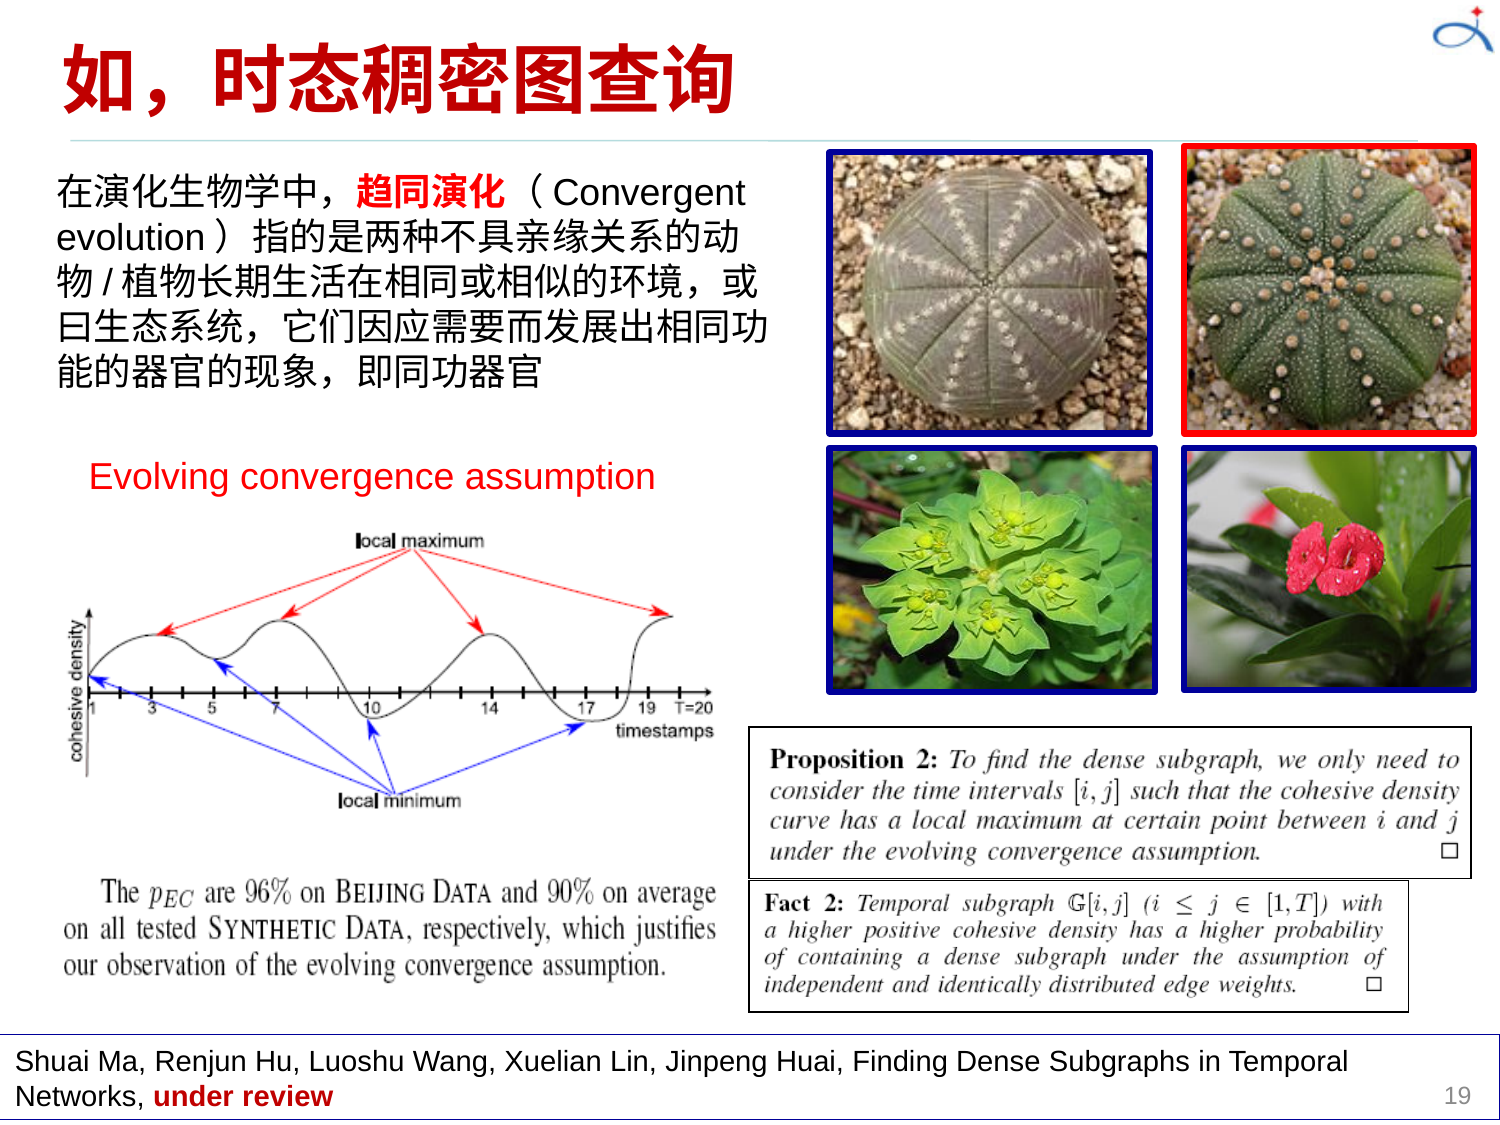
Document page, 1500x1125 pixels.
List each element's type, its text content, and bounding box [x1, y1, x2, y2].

picture [0, 444, 794, 826]
text_box 在演化生物学中，趋同演化（Convergent evolution）指的是两种不具亲缘关系的动物/植物长期生活在相同或相似的环境，或曰生态系统，它们因应需要而发展出相同功能的器官的现象，即同功器官 [41, 160, 792, 401]
title 如，时态稠密图查询 [46, 11, 1419, 143]
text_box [749, 727, 1471, 1012]
picture [64, 854, 727, 988]
text_box Shuai Ma, Renjun Hu, Luoshu Wang, Xuelian Lin, Jinpeng Huai, Finding Dense Subgraphs in Temporal Networks, under review [0, 1034, 1500, 1120]
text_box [832, 155, 1471, 689]
picture [1186, 148, 1471, 155]
picture [1432, 5, 1495, 55]
slide_number 19 [1136, 1120, 1487, 1125]
